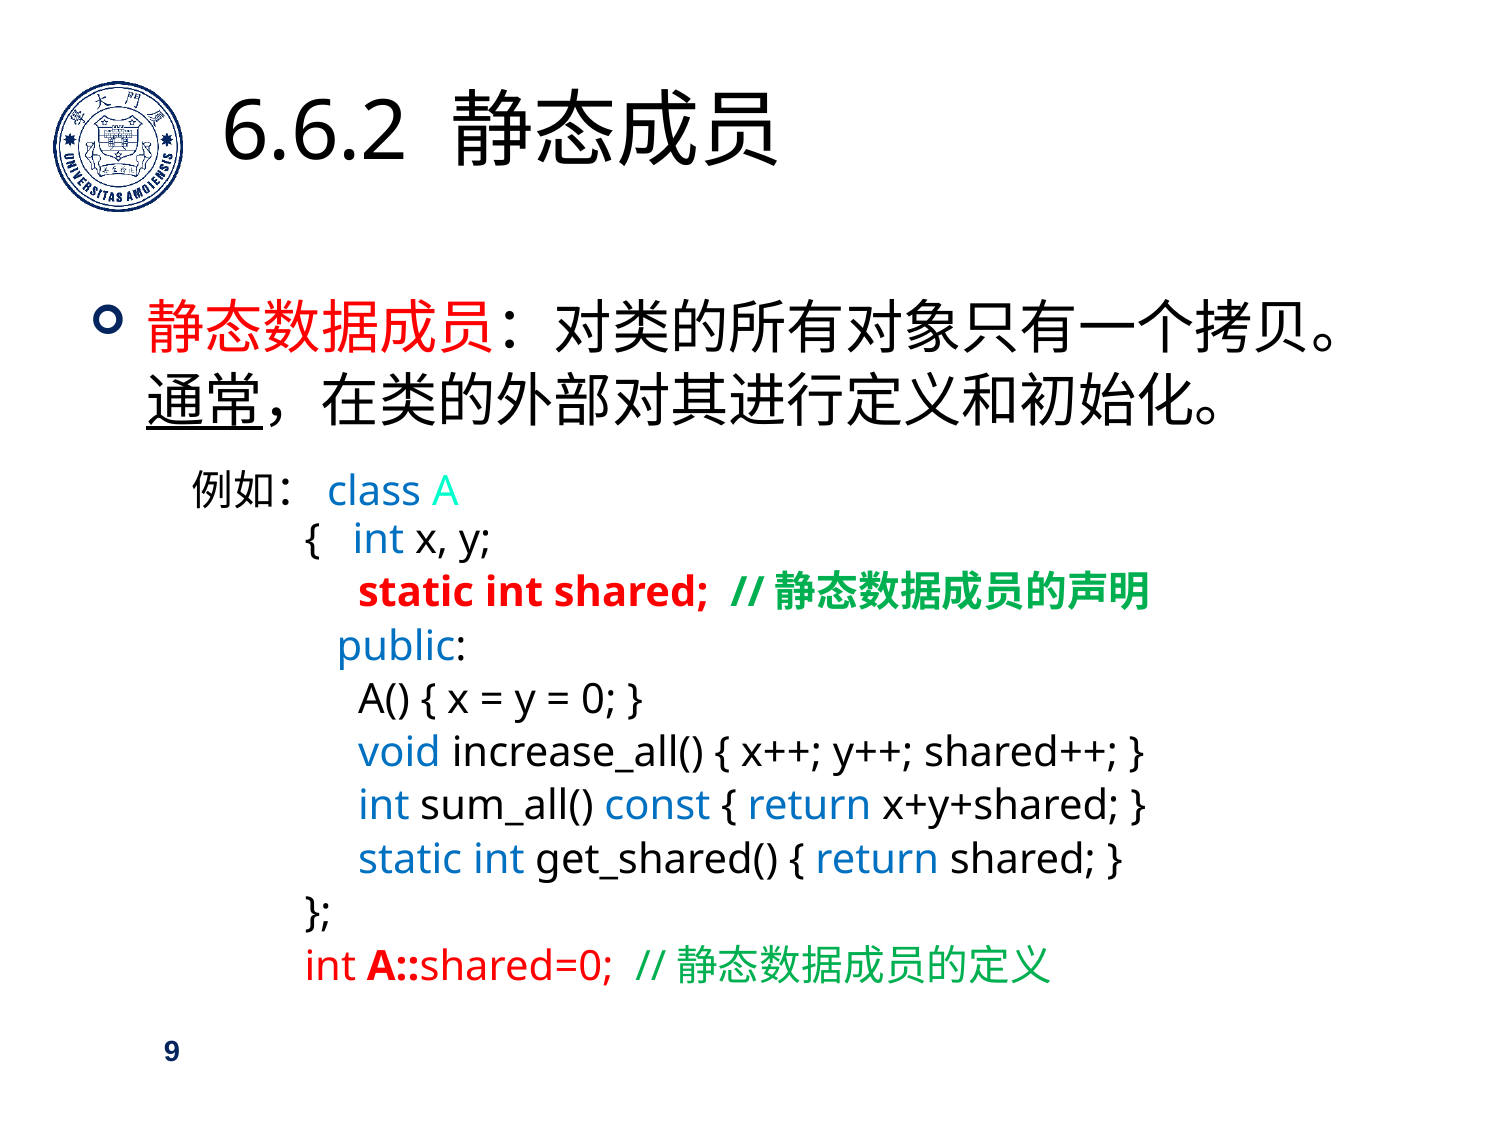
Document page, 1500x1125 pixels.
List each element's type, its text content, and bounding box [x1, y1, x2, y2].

picture [53, 81, 183, 212]
slide_number 9 [148, 1024, 462, 1101]
text_box 6.6.2 静态成员 [206, 0, 1357, 252]
list 静态数据成员：对类的所有对象只有一个拷贝。通常，在类的外部对其进行定义和初始化。 例如：class A { int x, y; static int shared; //静态数据成员的声明 public: A() { x = y = 0; } void increase_all() { x++; y++; shared++; } int sum_all() const { return x+y+shared; } static int get_shared() { return shared; } }; int A::shared=0; //静态数据成员的定义 [74, 278, 1357, 1001]
